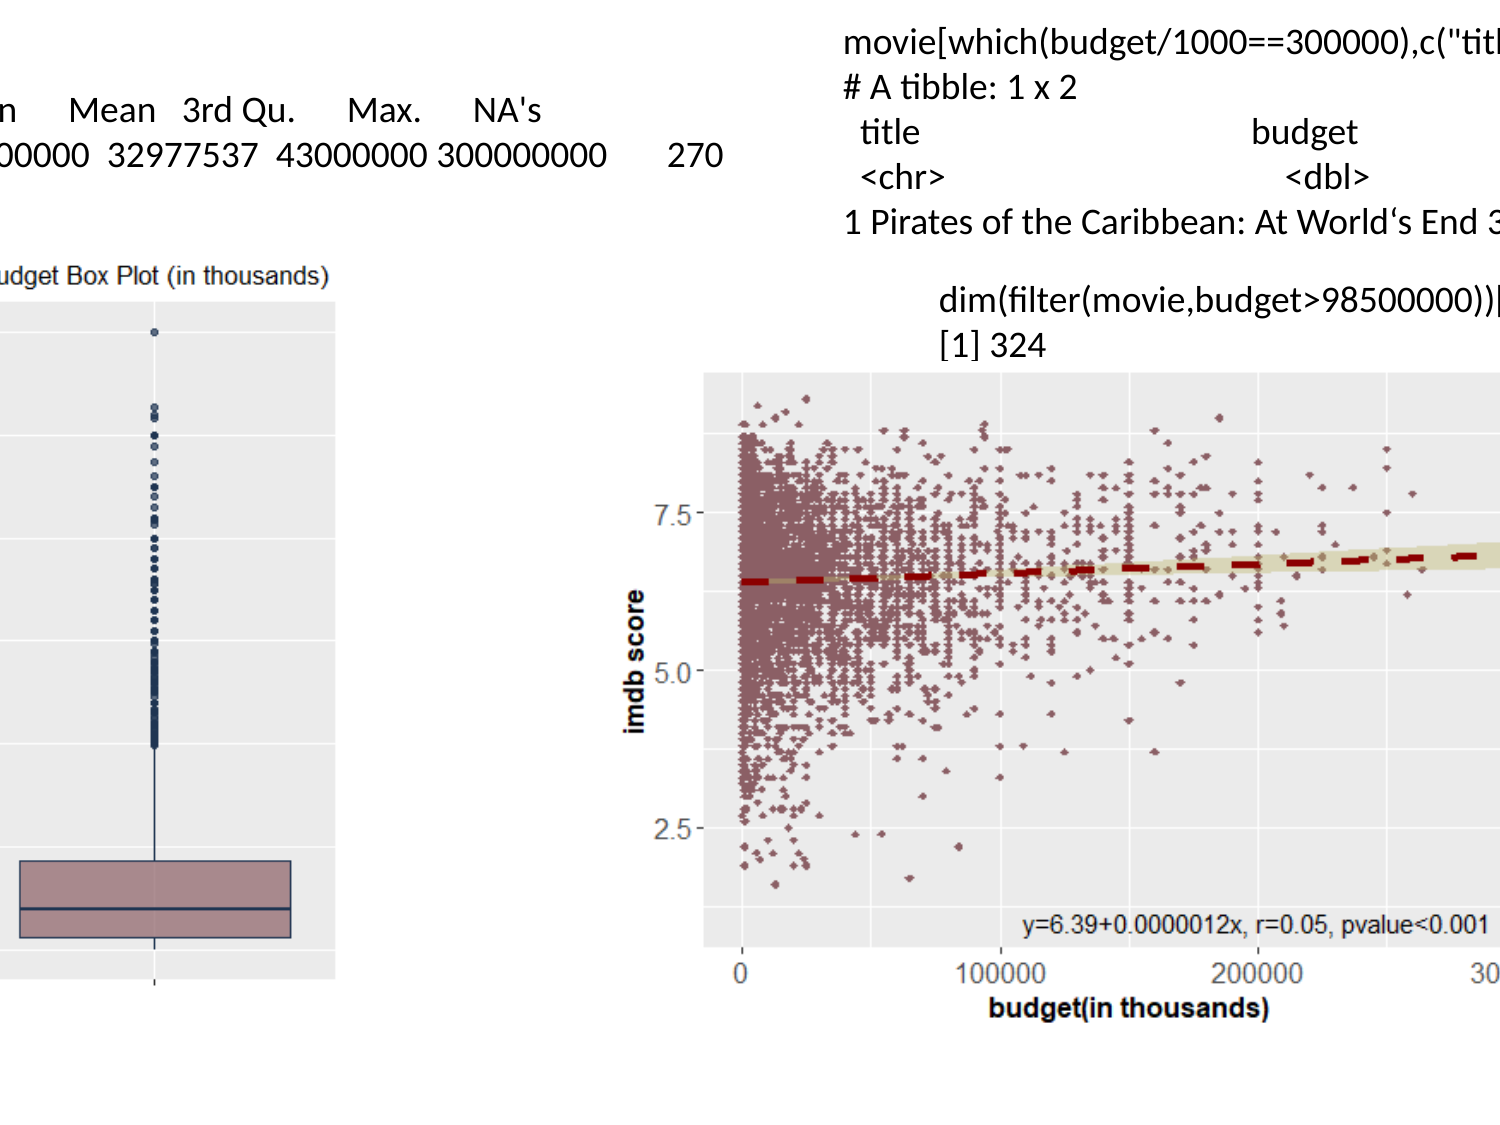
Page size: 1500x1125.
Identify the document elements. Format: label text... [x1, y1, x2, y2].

picture [607, 361, 1500, 1036]
picture [0, 252, 348, 1053]
text_box Min. 1st Qu. Median Mean 3rd Qu. Max. NA's 218 6000000 19800000 32977537 43000000 300000000 270 [0, 78, 828, 183]
text_box movie[which(budget/1000==300000),c("title","budget“,”imdb_score”)] # A tibble: 1 x 2 title budget imdb_score <chr> <dbl> 1 Pirates of the Caribbean: At World‘s End 300000000 7.1 [828, 9, 1500, 250]
text_box dim(filter(movie,budget>98500000))[1] [1] 324 [924, 267, 1500, 360]
